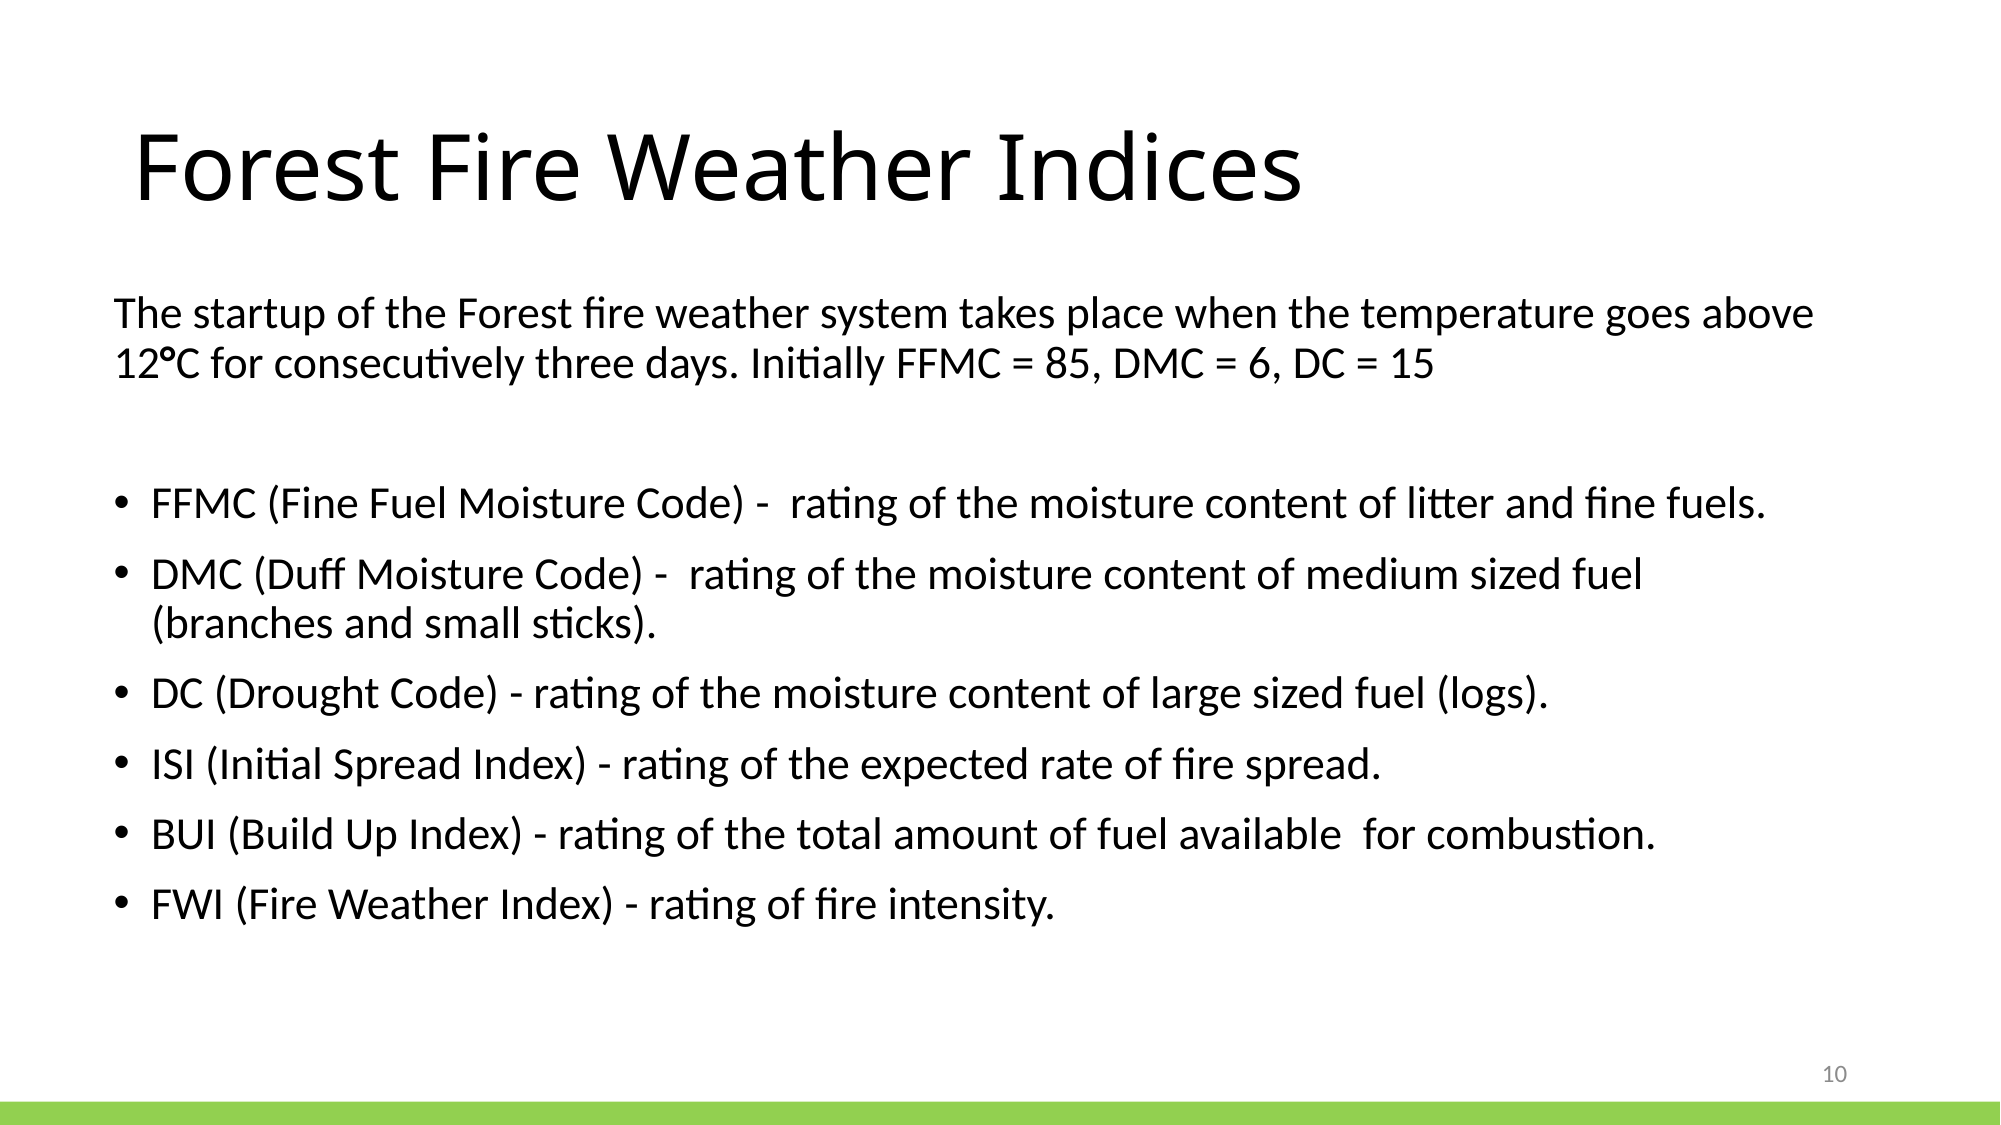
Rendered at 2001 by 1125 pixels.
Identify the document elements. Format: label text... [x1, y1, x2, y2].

title Forest Fire Weather Indices [117, 59, 1863, 281]
list The startup of the Forest fire weather system takes place when the temperature goes above 12°C for consecutively three days. Initially FFMC = 85, DMC = 6, DC = 15 FFMC (Fine Fuel Moisture Code) - rating of the moisture content of litter and fine fuels. DMC (Duff Moisture Code) - rating of the moisture content of medium sized fuel (branches and small sticks). DC (Drought Code) - rating of the moisture content of large sized fuel (logs). ISI (Initial Spread Index) - rating of the expected rate of fire spread. BUI (Build Up Index) - rating of the total amount of fuel available for combustion. FWI (Fire Weather Index) - rating of fire intensity. [98, 281, 1834, 1088]
text_box [0, 1101, 2000, 1125]
slide_number 10 [1412, 1042, 1863, 1103]
